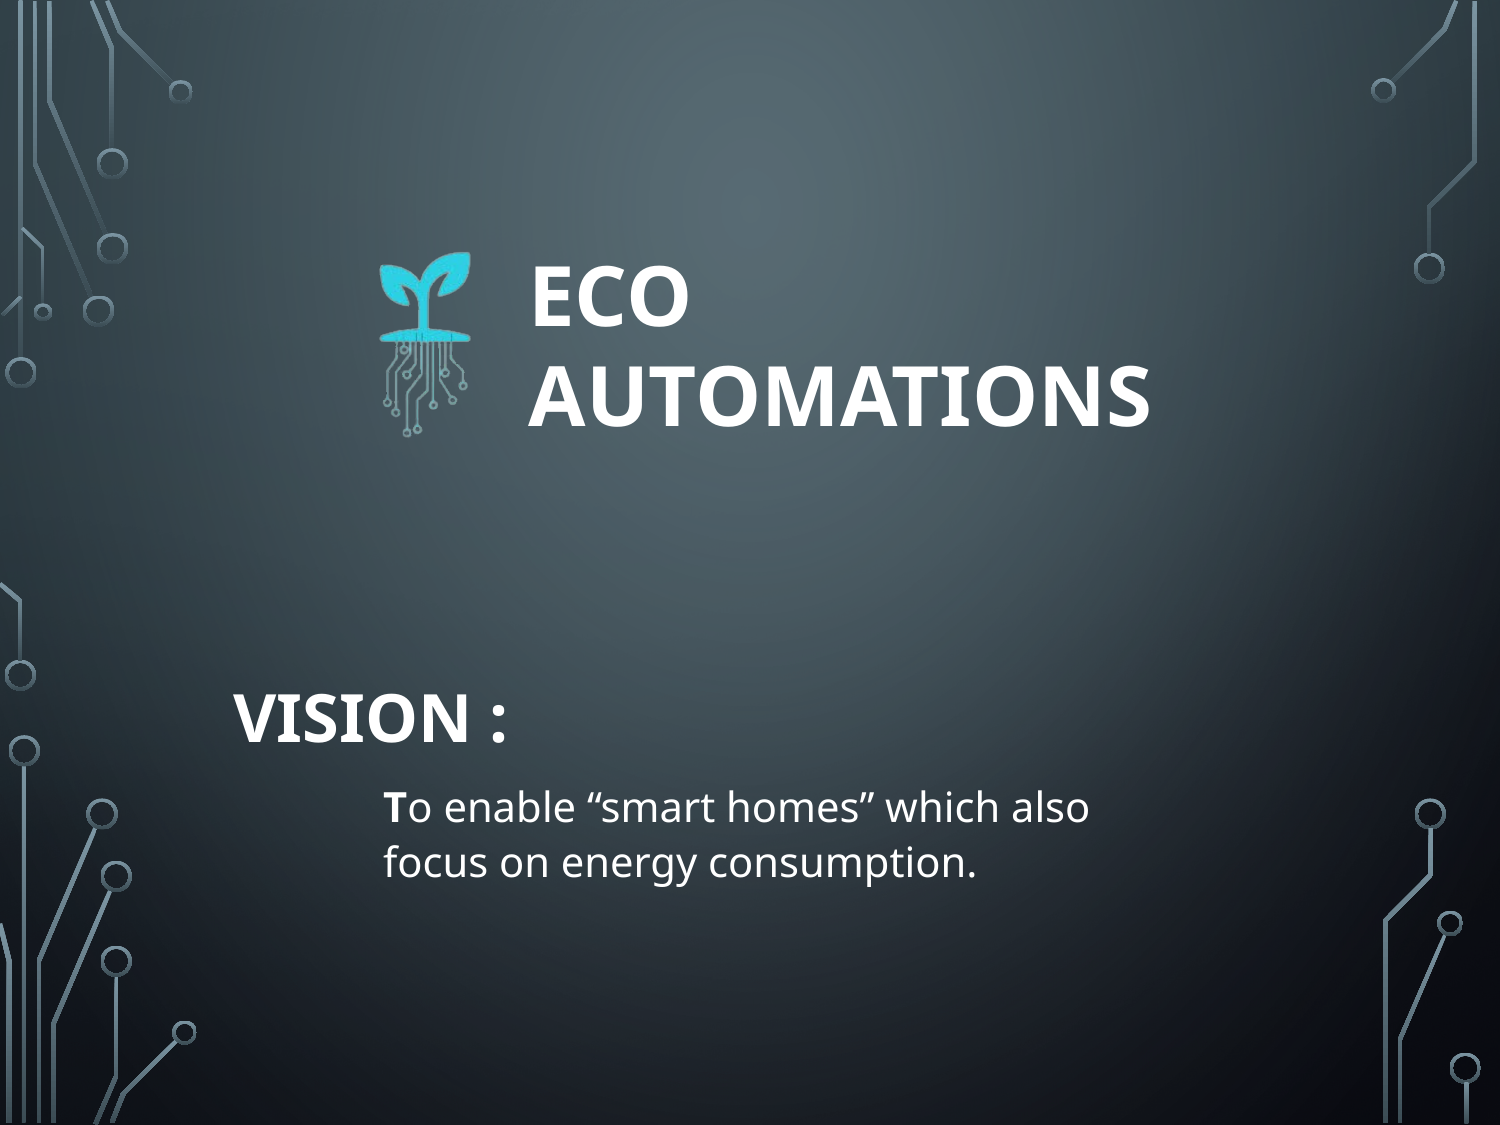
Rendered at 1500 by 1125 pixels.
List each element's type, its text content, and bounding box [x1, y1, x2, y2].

text_box ECO AUTOMATIONS [513, 235, 1294, 451]
text_box VISION : To enable “smart homes” which also focus on energy consumption. [218, 668, 1353, 894]
picture [312, 220, 538, 446]
